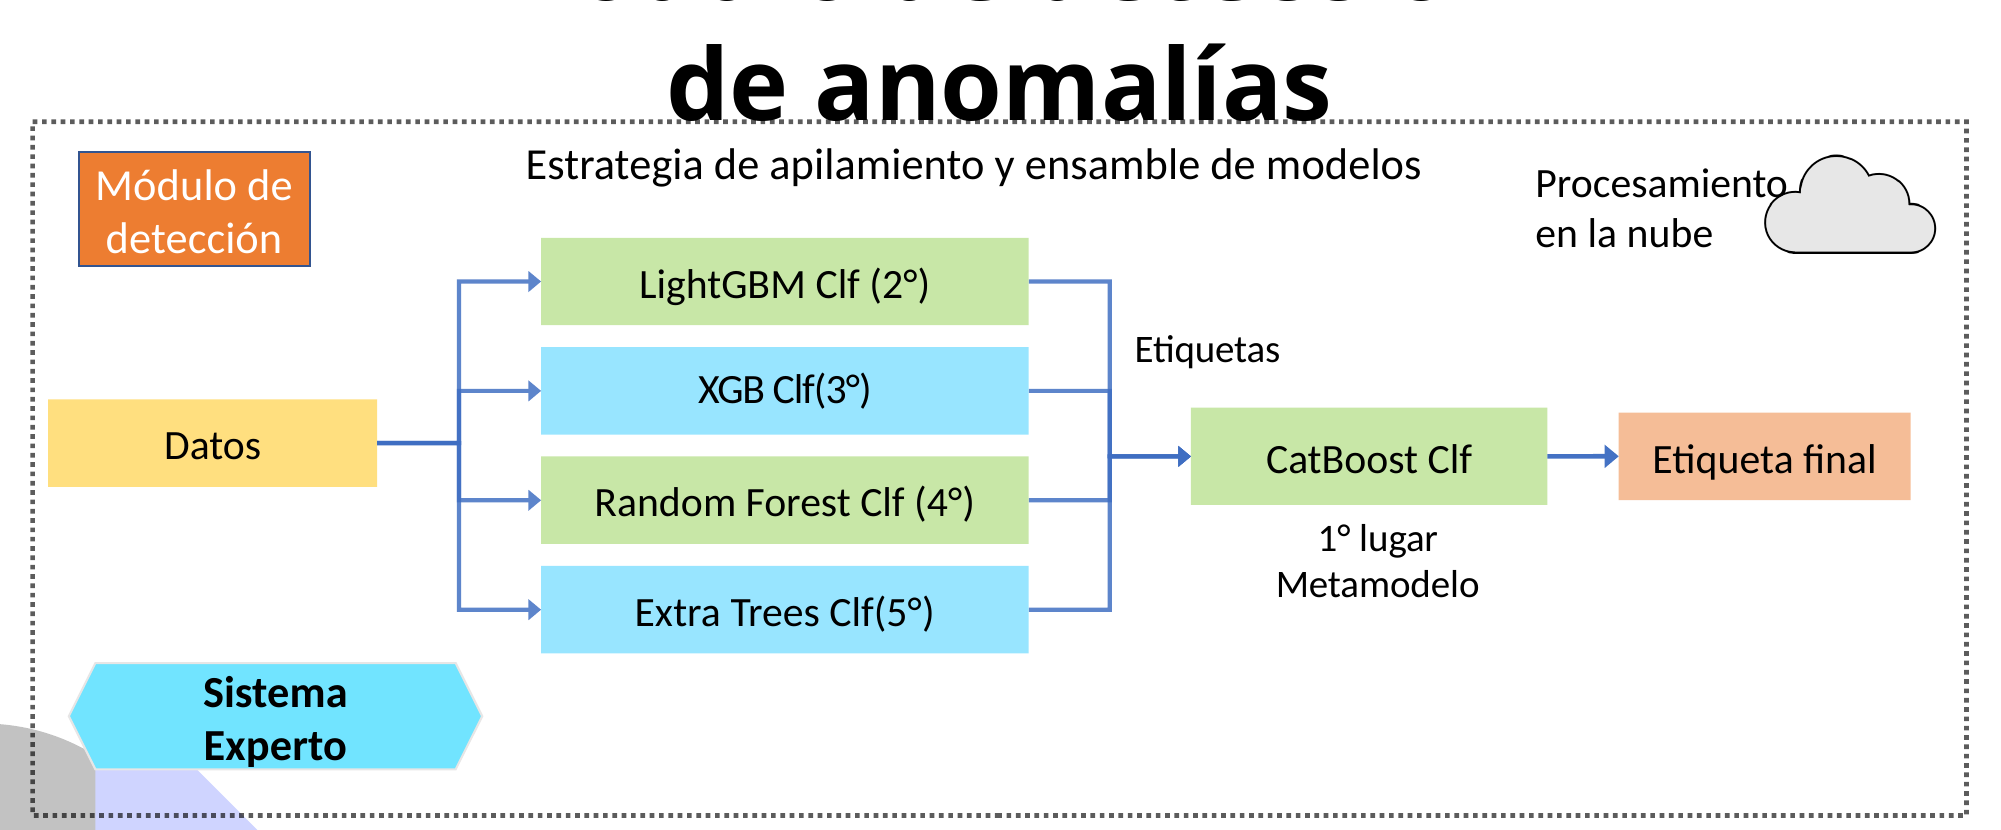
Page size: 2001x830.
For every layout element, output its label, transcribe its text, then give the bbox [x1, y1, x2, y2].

text_box [32, 121, 1968, 817]
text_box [47, 237, 1911, 654]
text_box Sistema Experto [67, 662, 484, 771]
text_box Estrategia de apilamiento y ensamble de modelos [510, 127, 1456, 196]
text_box Módulo de detección de anomalías [289, 0, 1711, 121]
text_box [0, 554, 362, 830]
text_box Módulo de detección [78, 151, 311, 237]
picture [1753, 107, 1947, 301]
